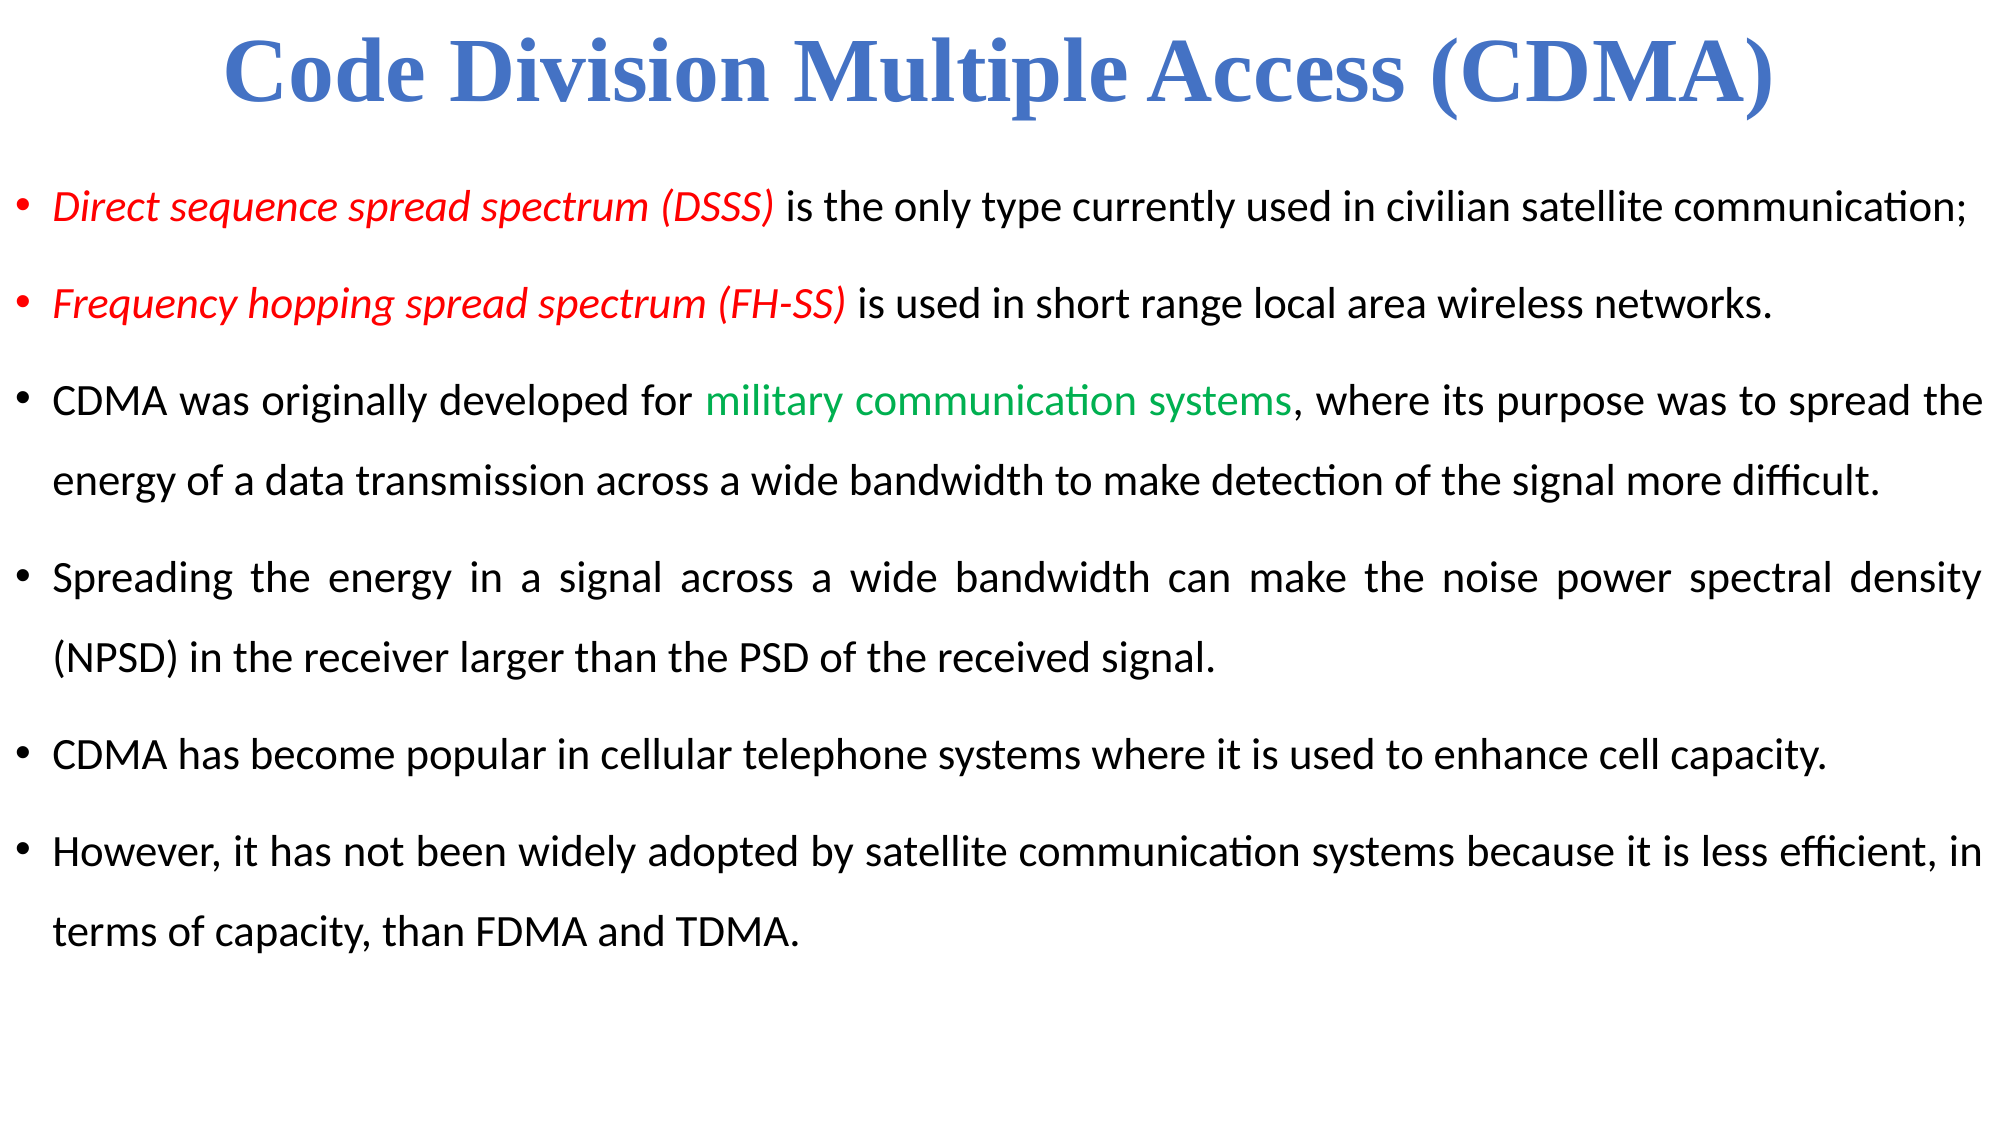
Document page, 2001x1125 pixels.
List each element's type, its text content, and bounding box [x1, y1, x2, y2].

list Direct sequence spread spectrum (DSSS) is the only type currently used in civilian satellite communication; Frequency hopping spread spectrum (FH-SS) is used in short range local area wireless networks. CDMA was originally developed for military communication systems, where its purpose was to spread the energy of a data transmission across a wide bandwidth to make detection of the signal more difficult. Spreading the energy in a signal across a wide bandwidth can make the noise power spectral density (NPSD) in the receiver larger than the PSD of the received signal. CDMA has become popular in cellular telephone systems where it is used to enhance cell capacity. However, it has not been widely adopted by satellite communication systems because it is less efficient, in terms of capacity, than FDMA and TDMA. [0, 142, 2000, 1125]
title Code Division Multiple Access (CDMA) [0, 0, 2000, 142]
